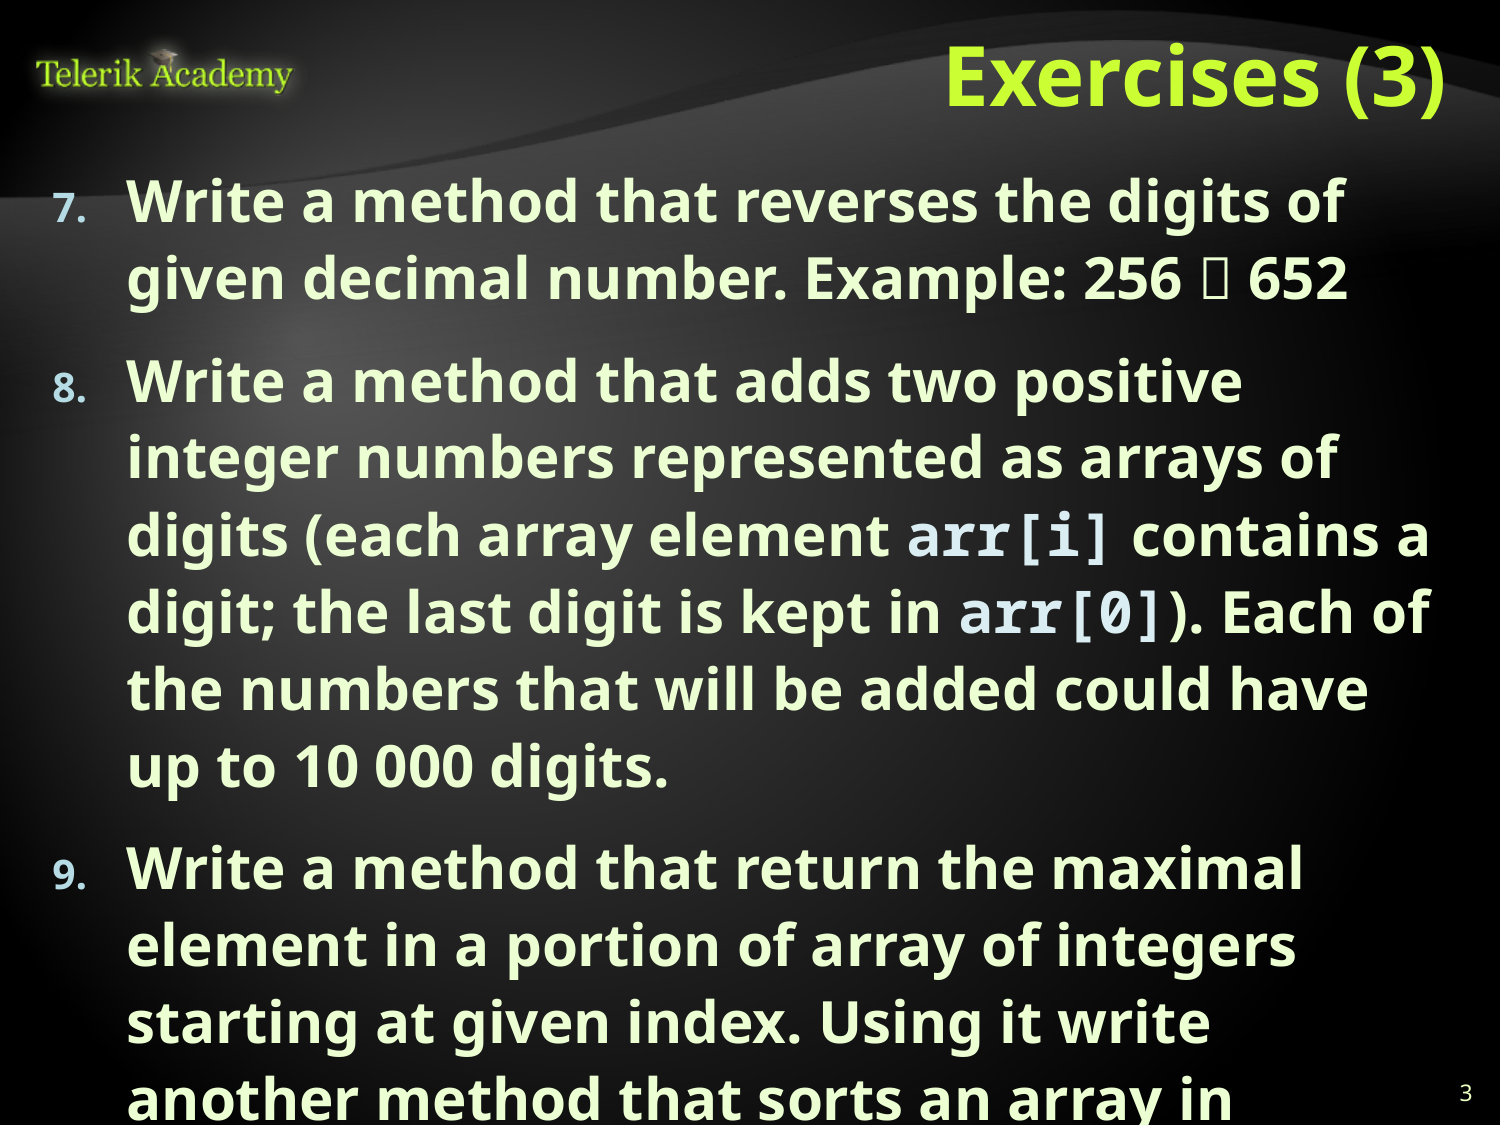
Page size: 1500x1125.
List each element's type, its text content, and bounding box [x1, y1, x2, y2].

picture [0, 0, 1500, 1125]
title Exercises (3) [300, 12, 1463, 149]
list Write a method that reverses the digits of given decimal number. Example: 256  652 Write a method that adds two positive integer numbers represented as arrays of digits (each array element arr[i] contains a digit; the last digit is kept in arr[0]). Each of the numbers that will be added could have up to 10 000 digits. Write a method that return the maximal element in a portion of array of integers starting at given index. Using it write another method that sorts an array in ascending / descending order. [37, 149, 1463, 1100]
slide_number 3 [1412, 1074, 1488, 1113]
